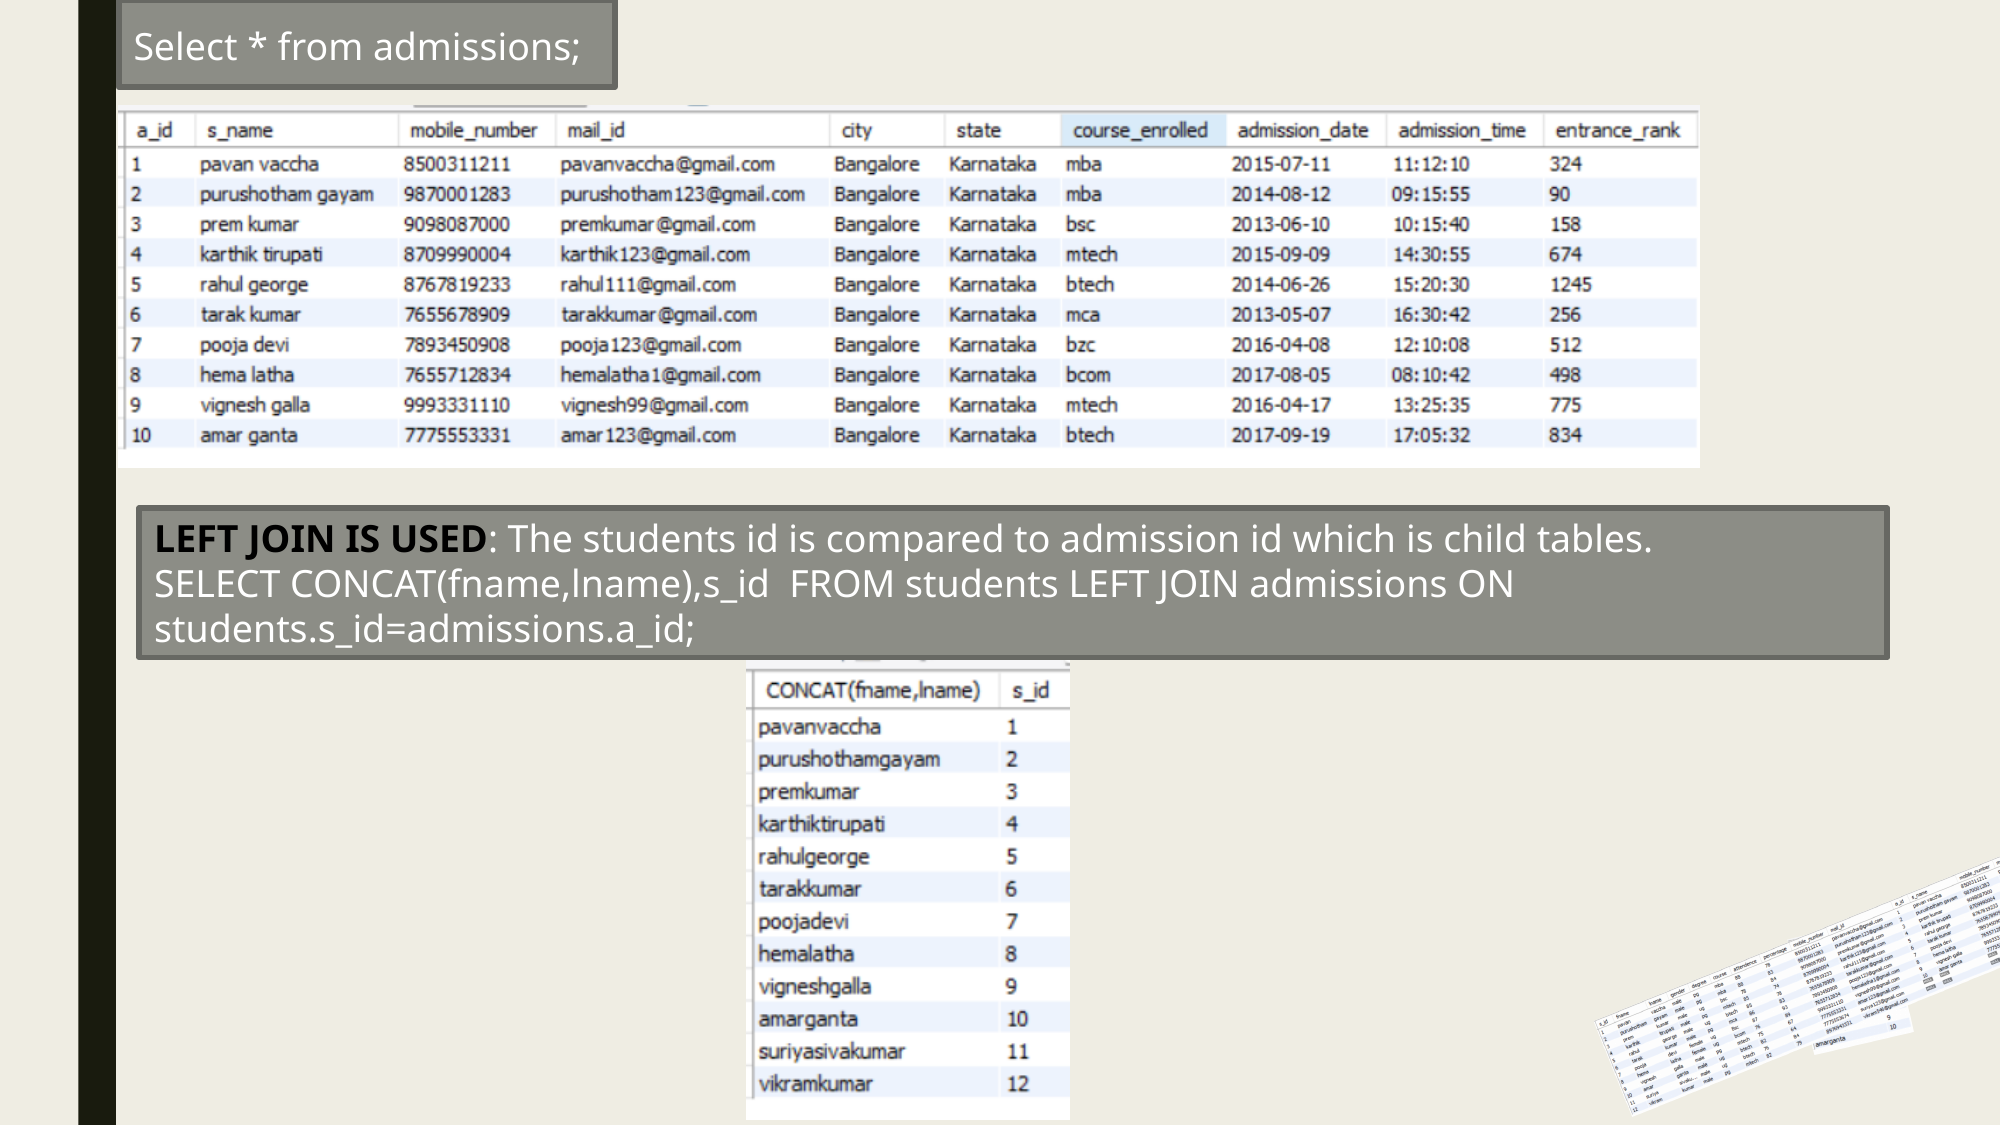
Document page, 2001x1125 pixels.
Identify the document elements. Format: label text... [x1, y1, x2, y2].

text_box Select * from admissions; [116, 0, 618, 90]
text_box LEFT JOIN IS USED: The students id is compared to admission id which is child tables. SELECT CONCAT(fname,lname),s_id FROM students LEFT JOIN admissions ON students.s_id=admissions.a_id; [136, 505, 1890, 660]
picture [1594, 857, 2000, 1116]
picture [746, 657, 1070, 1120]
picture [118, 105, 1700, 468]
